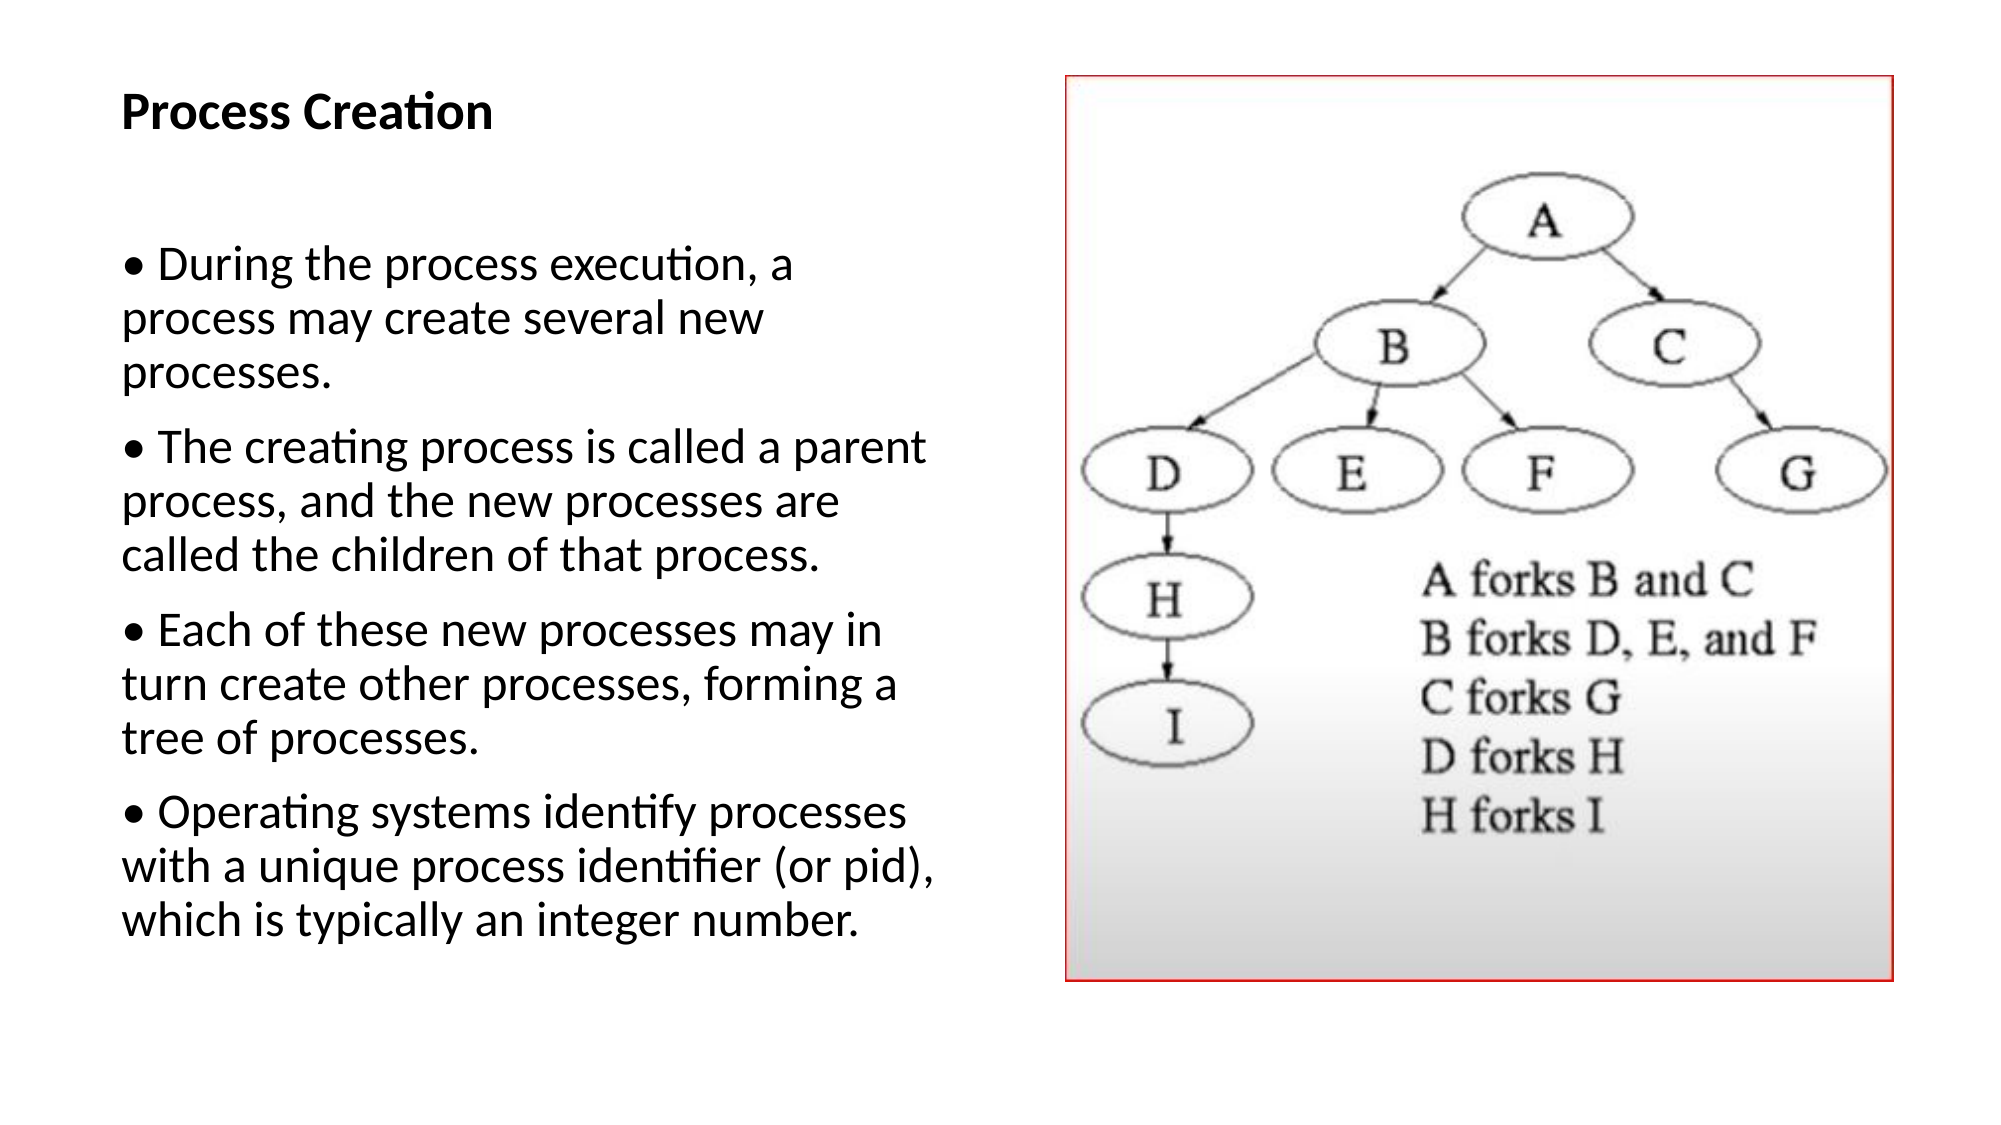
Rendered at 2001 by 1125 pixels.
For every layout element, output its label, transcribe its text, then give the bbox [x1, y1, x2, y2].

subtitle Process Creation • During the process execution, a process may create several new processes. • The creating process is called a parent process, and the new processes are called the children of that process. • Each of these new processes may in turn create other processes, forming a tree of processes. • Operating systems identify processes with a unique process identifier (or pid), which is typically an integer number. [106, 75, 954, 1082]
picture [1065, 75, 1894, 982]
